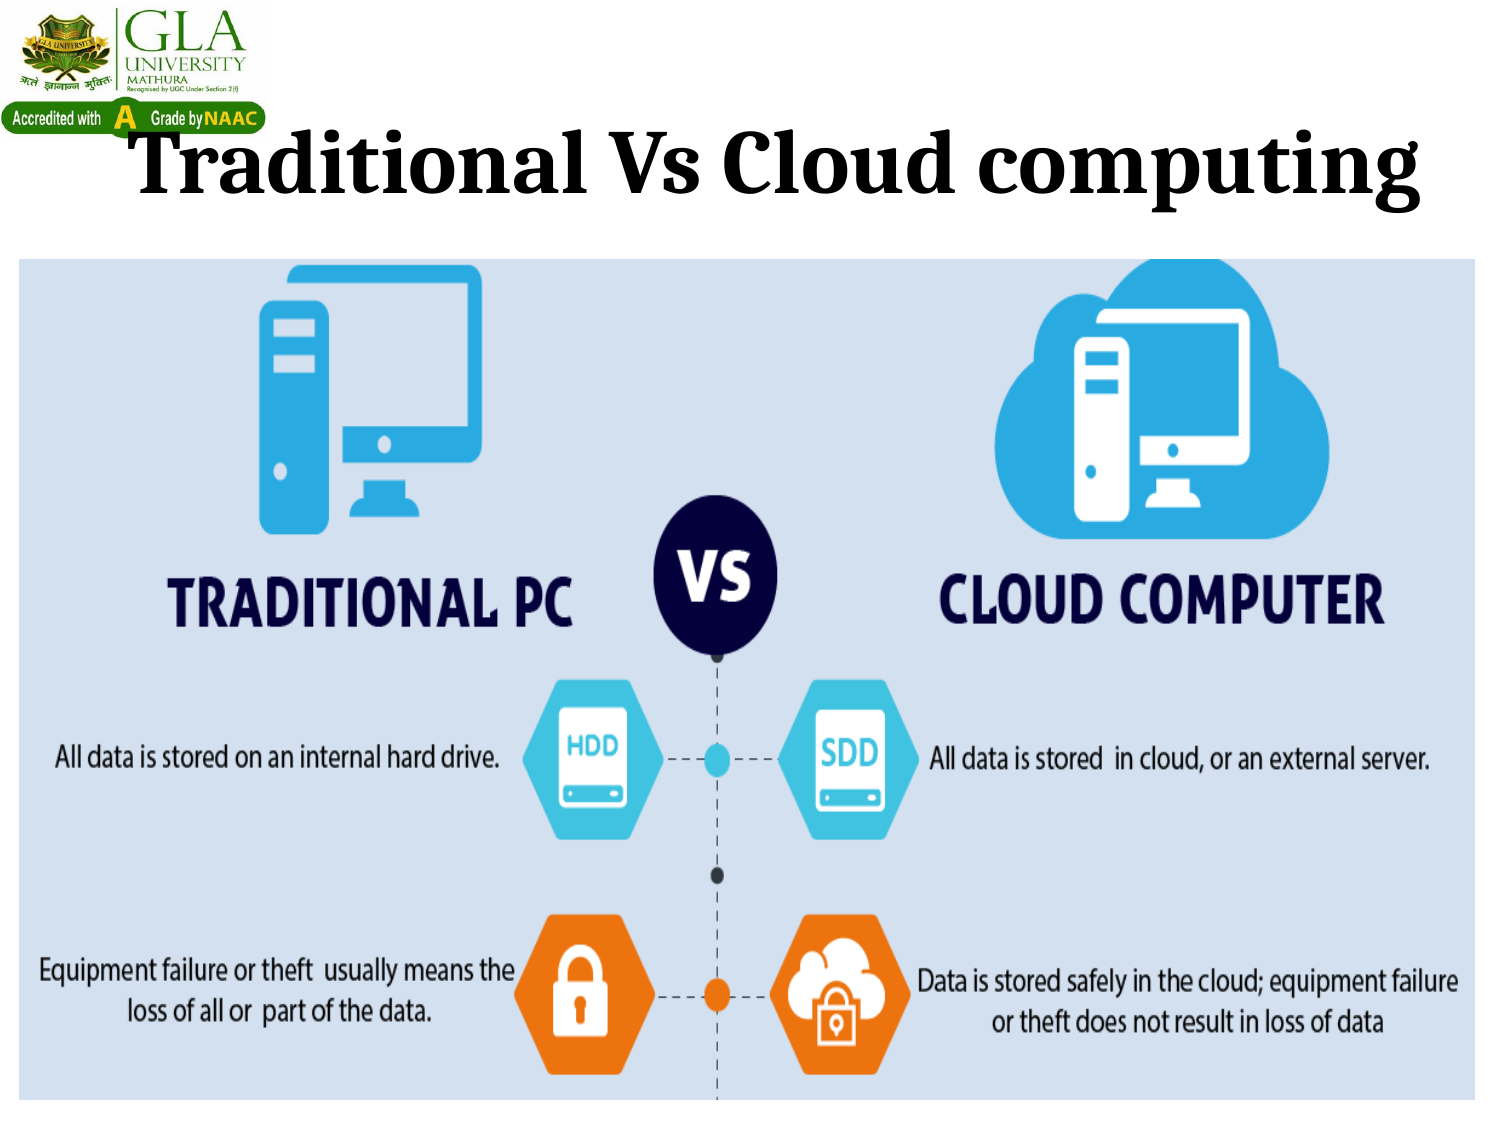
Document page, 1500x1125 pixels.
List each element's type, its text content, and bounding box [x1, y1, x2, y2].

text_box Traditional Vs Cloud computing [99, 70, 1450, 257]
picture [0, 4, 267, 141]
picture [18, 259, 1476, 1100]
